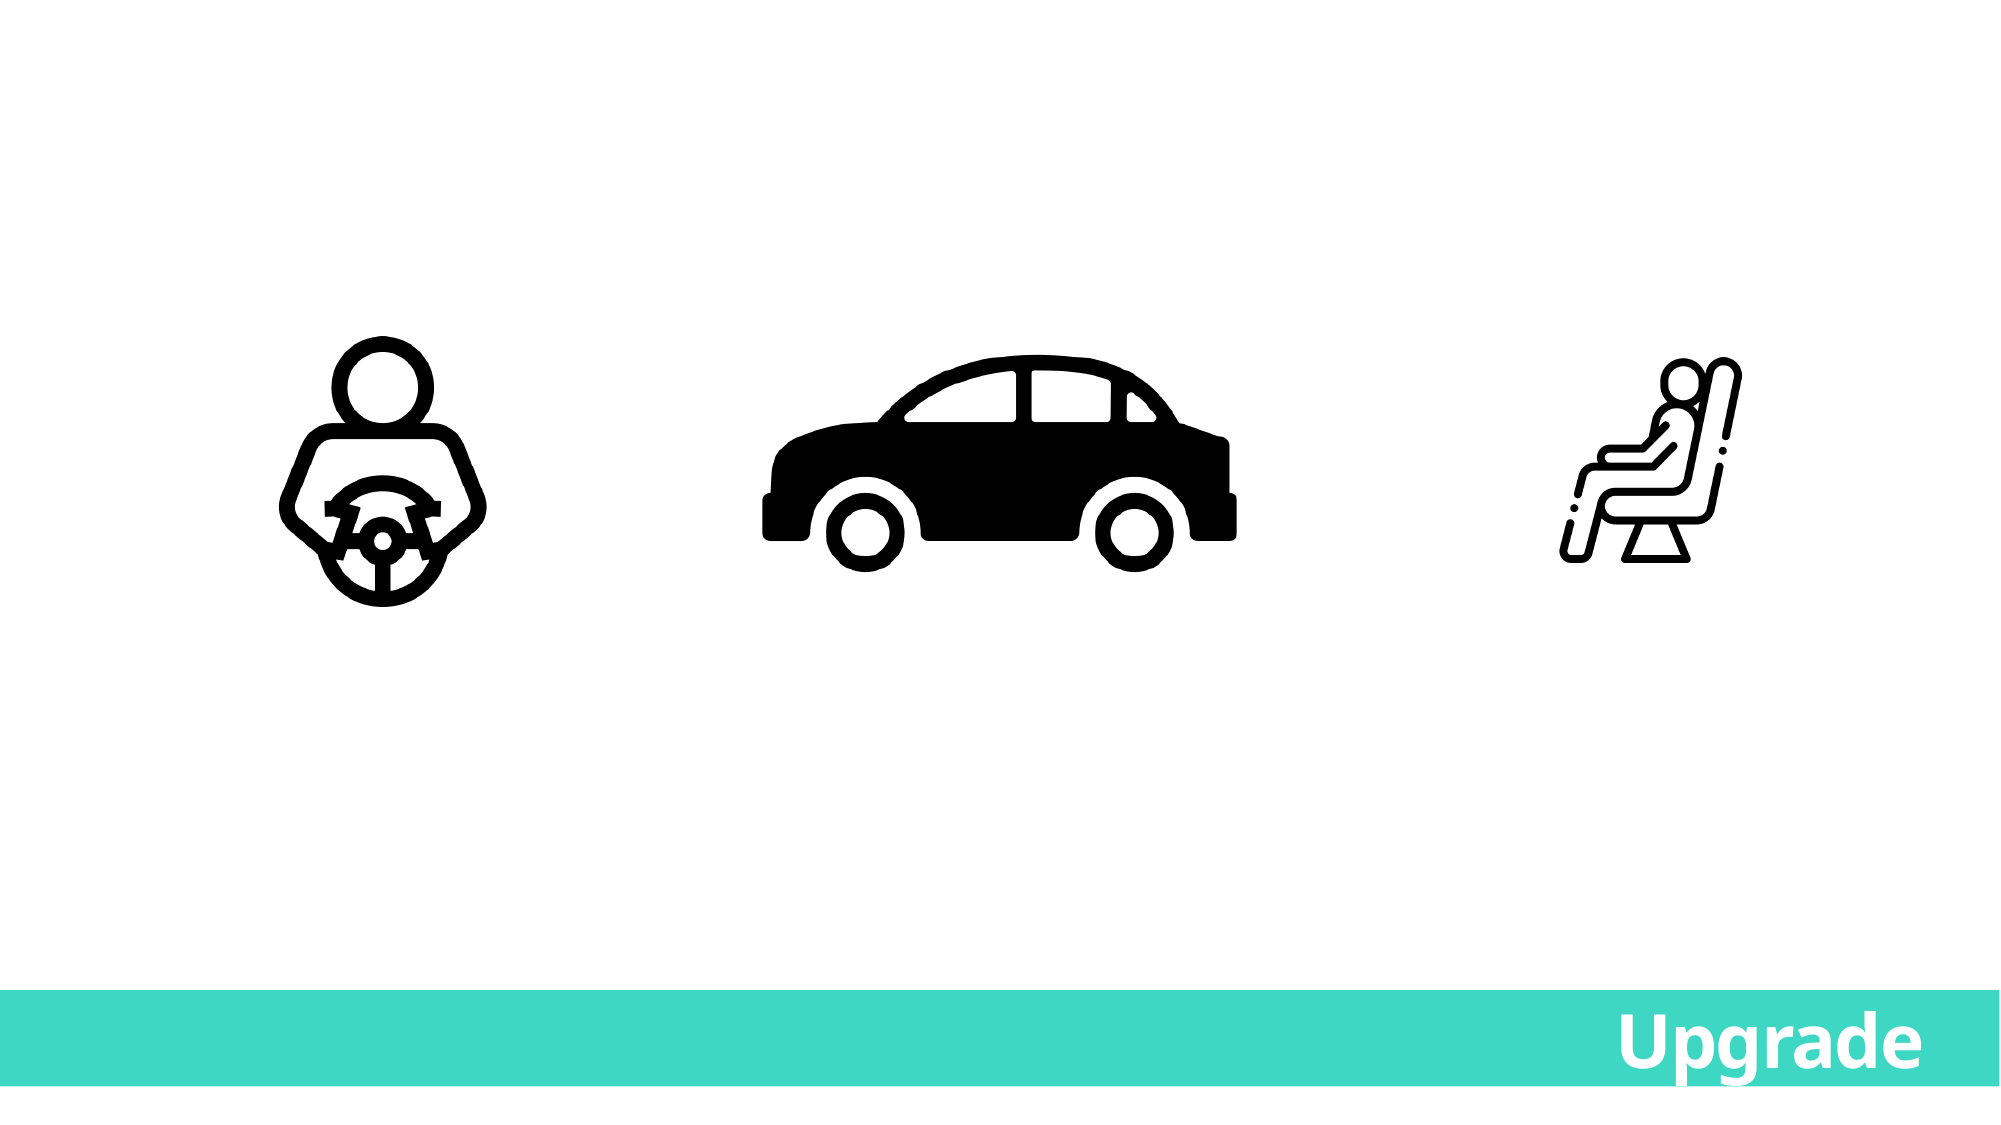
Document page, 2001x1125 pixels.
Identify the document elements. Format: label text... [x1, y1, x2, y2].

picture [247, 336, 518, 607]
picture [1547, 357, 1753, 563]
picture [762, 336, 1237, 584]
text_box Upgrade [1547, 979, 1993, 1098]
text_box [1993, 989, 2000, 1087]
text_box [0, 989, 1547, 1087]
